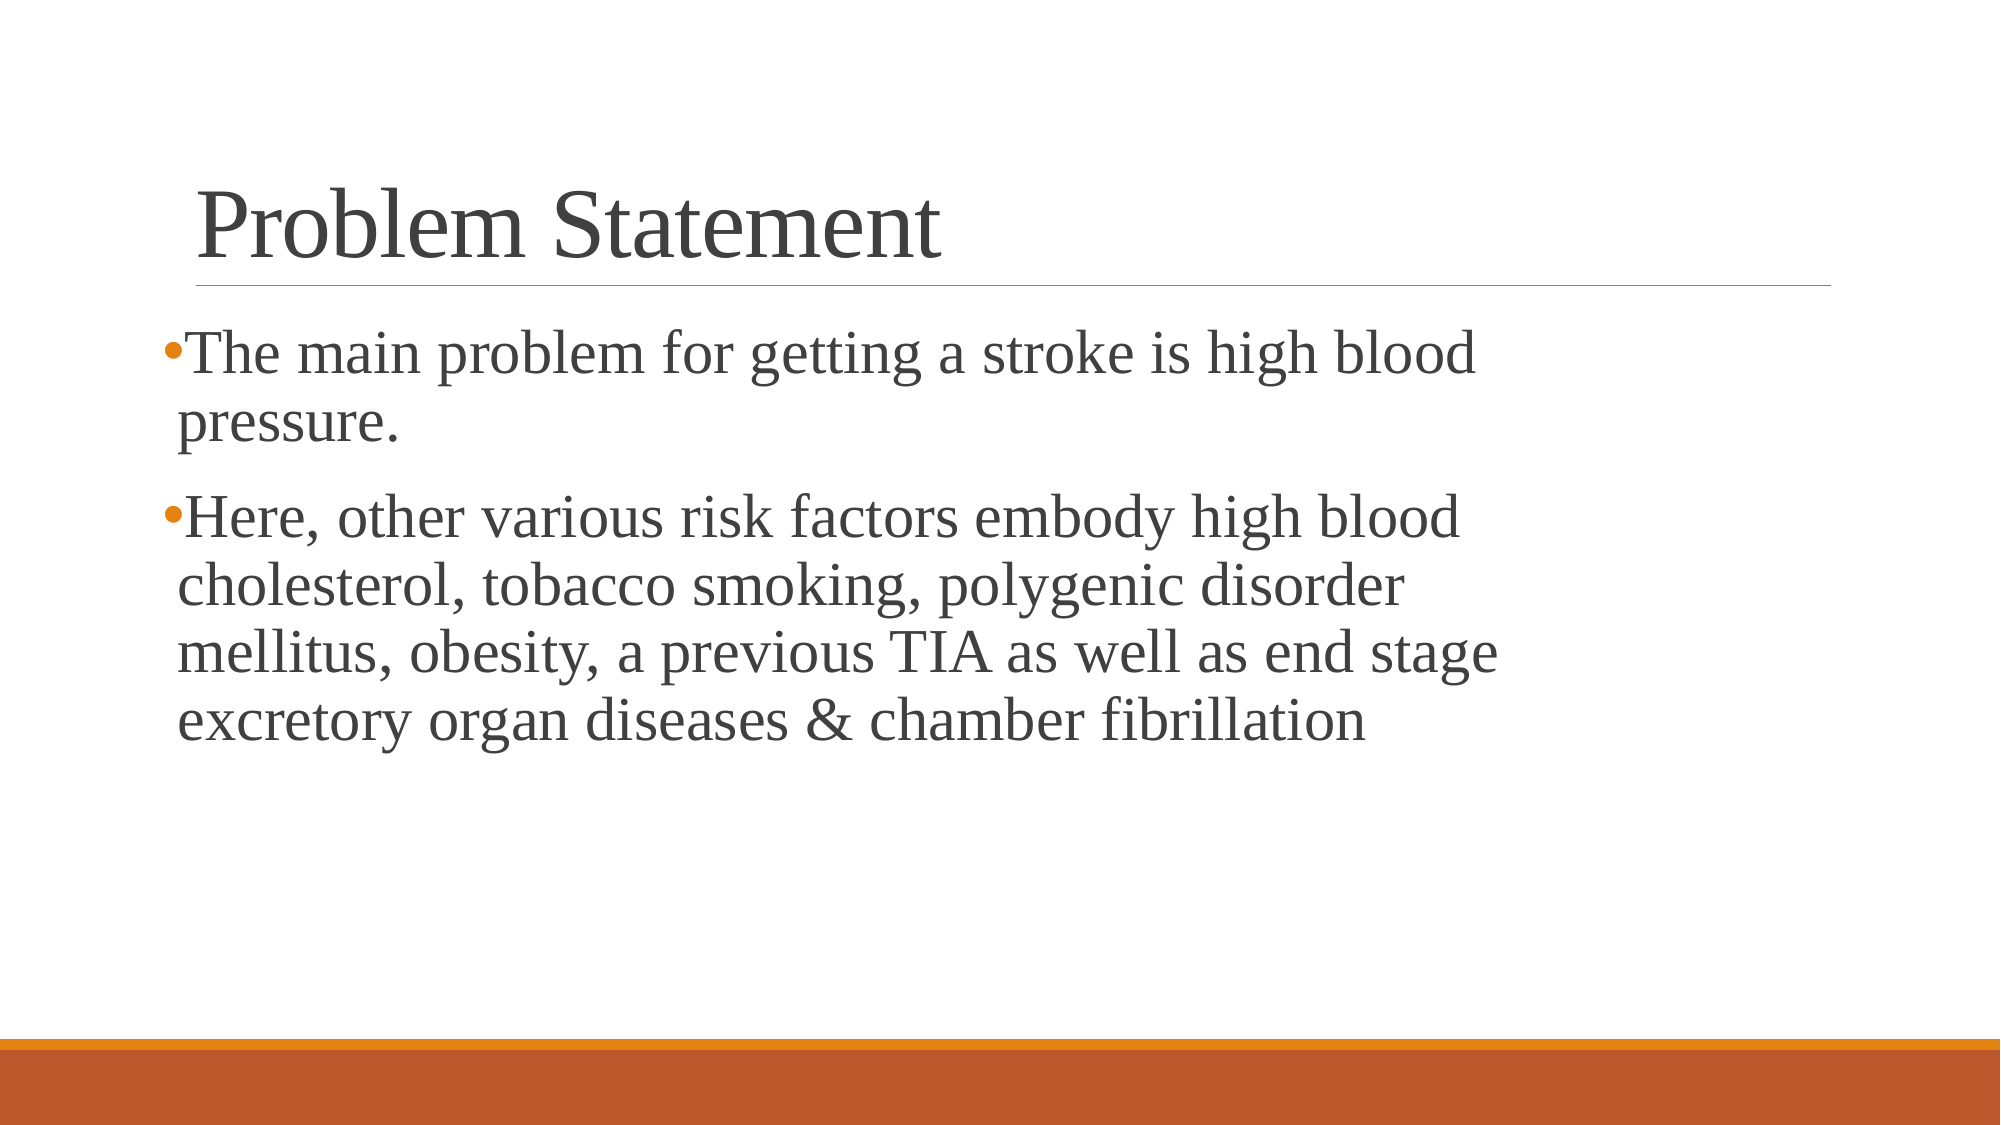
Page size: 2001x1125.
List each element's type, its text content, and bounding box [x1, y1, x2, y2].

title Problem Statement [180, 47, 1830, 285]
list The main problem for getting a stroke is high blood pressure. Here, other various risk factors embody high blood cholesterol, tobacco smoking, polygenic disorder mellitus, obesity, a previous TIA as well as end stage excretory organ diseases & chamber fibrillation [162, 312, 1625, 888]
